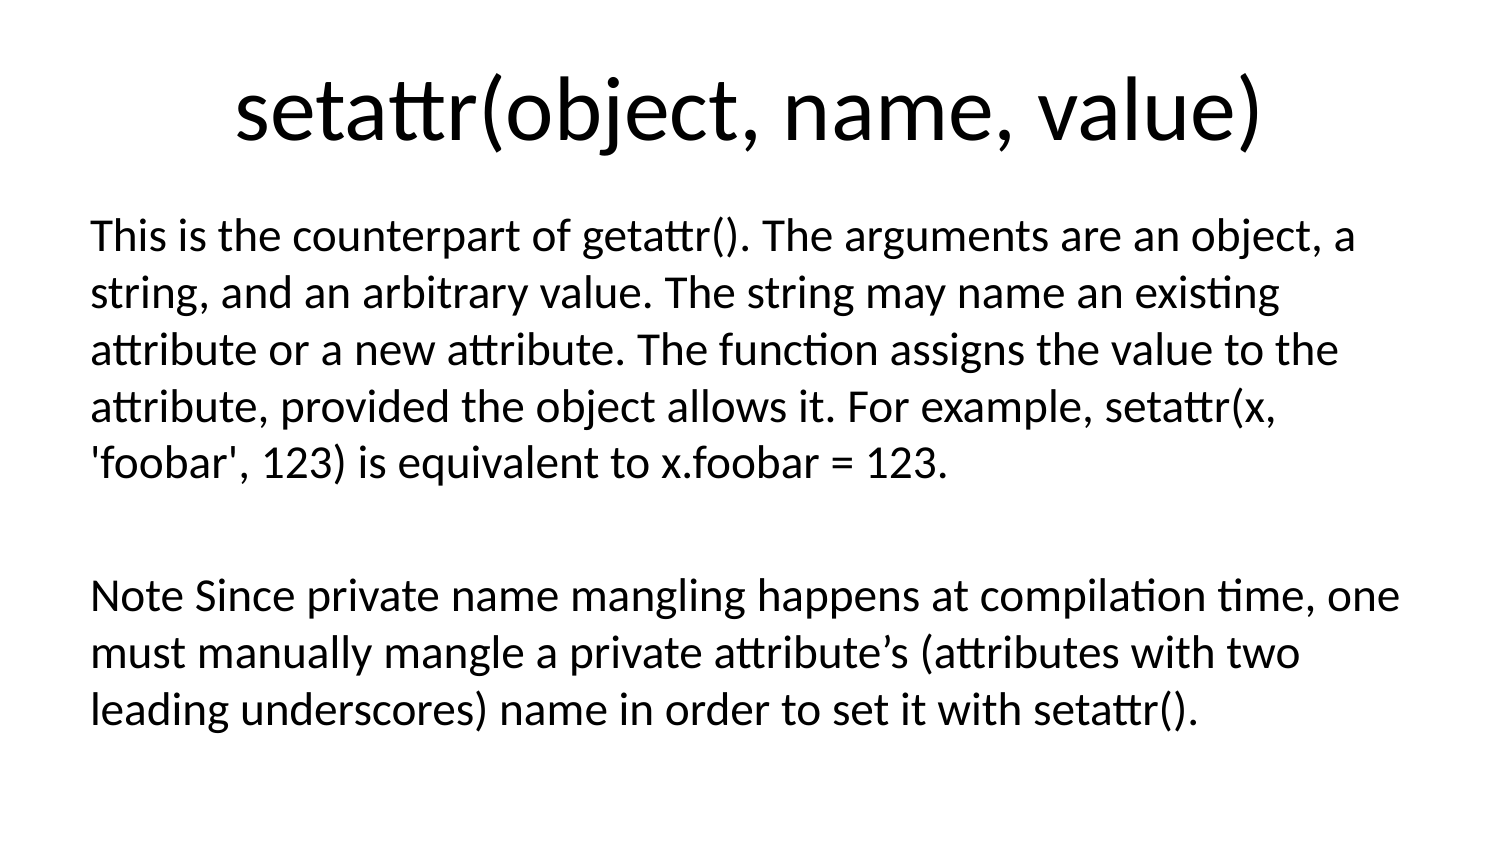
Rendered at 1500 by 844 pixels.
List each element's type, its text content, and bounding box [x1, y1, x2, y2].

list This is the counterpart of getattr(). The arguments are an object, a string, and an arbitrary value. The string may name an existing attribute or a new attribute. The function assigns the value to the attribute, provided the object allows it. For example, setattr(x, 'foobar', 123) is equivalent to x.foobar = 123. Note Since private name mangling happens at compilation time, one must manually mangle a private attribute’s (attributes with two leading underscores) name in order to set it with setattr(). [75, 196, 1425, 754]
title setattr(object, name, value) [75, 33, 1425, 175]
